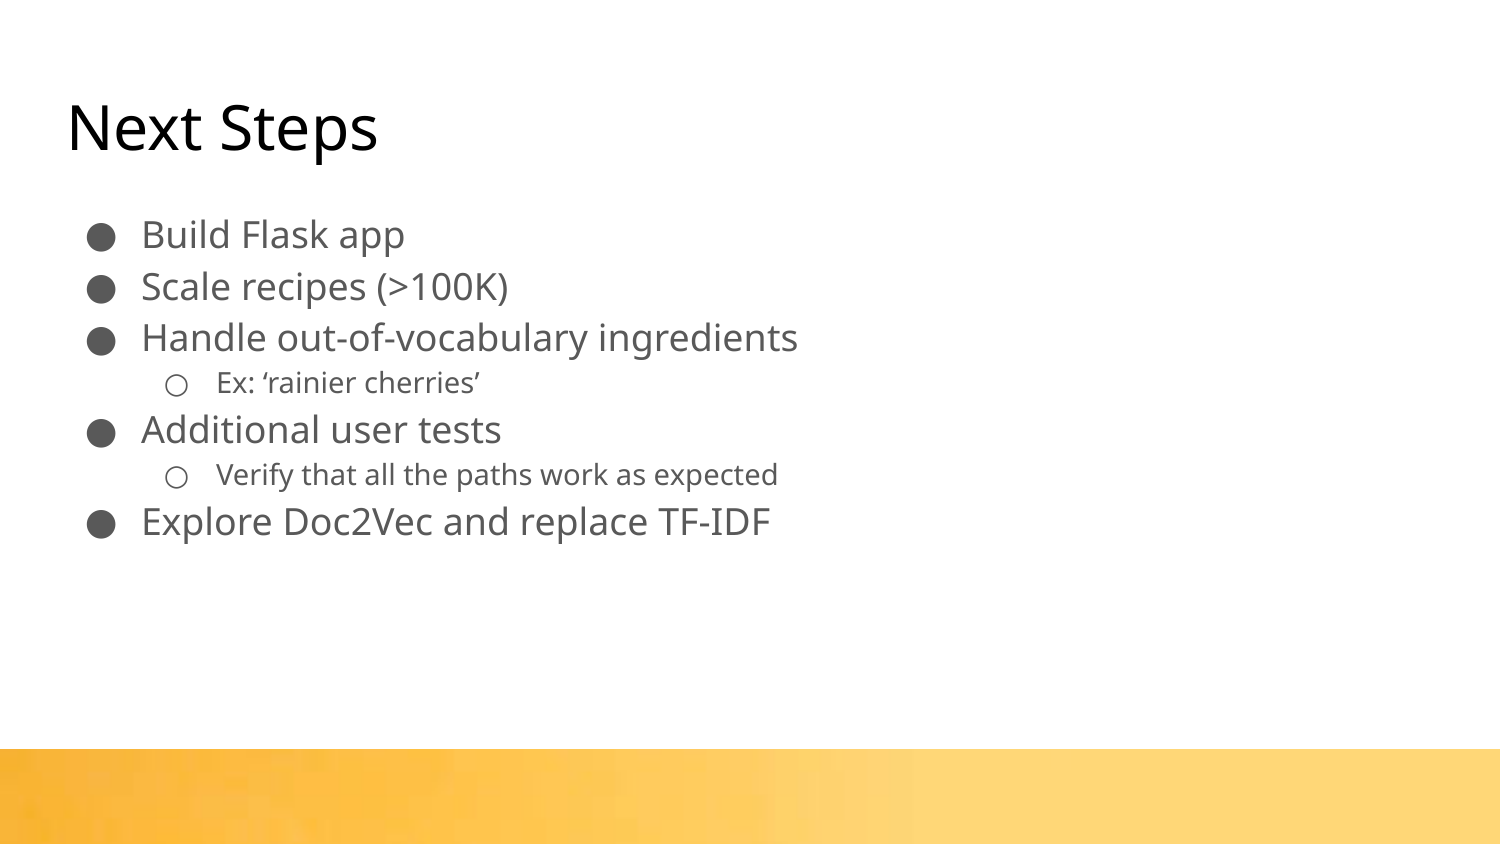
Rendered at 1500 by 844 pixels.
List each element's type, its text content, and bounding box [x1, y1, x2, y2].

title Next Steps [51, 72, 1449, 167]
list Build Flask app Scale recipes (>100K) Handle out-of-vocabulary ingredients Ex: ‘rainier cherries’ Additional user tests Verify that all the paths work as expected Explore Doc2Vec and replace TF-IDF [51, 189, 1449, 748]
picture [0, 749, 1500, 844]
